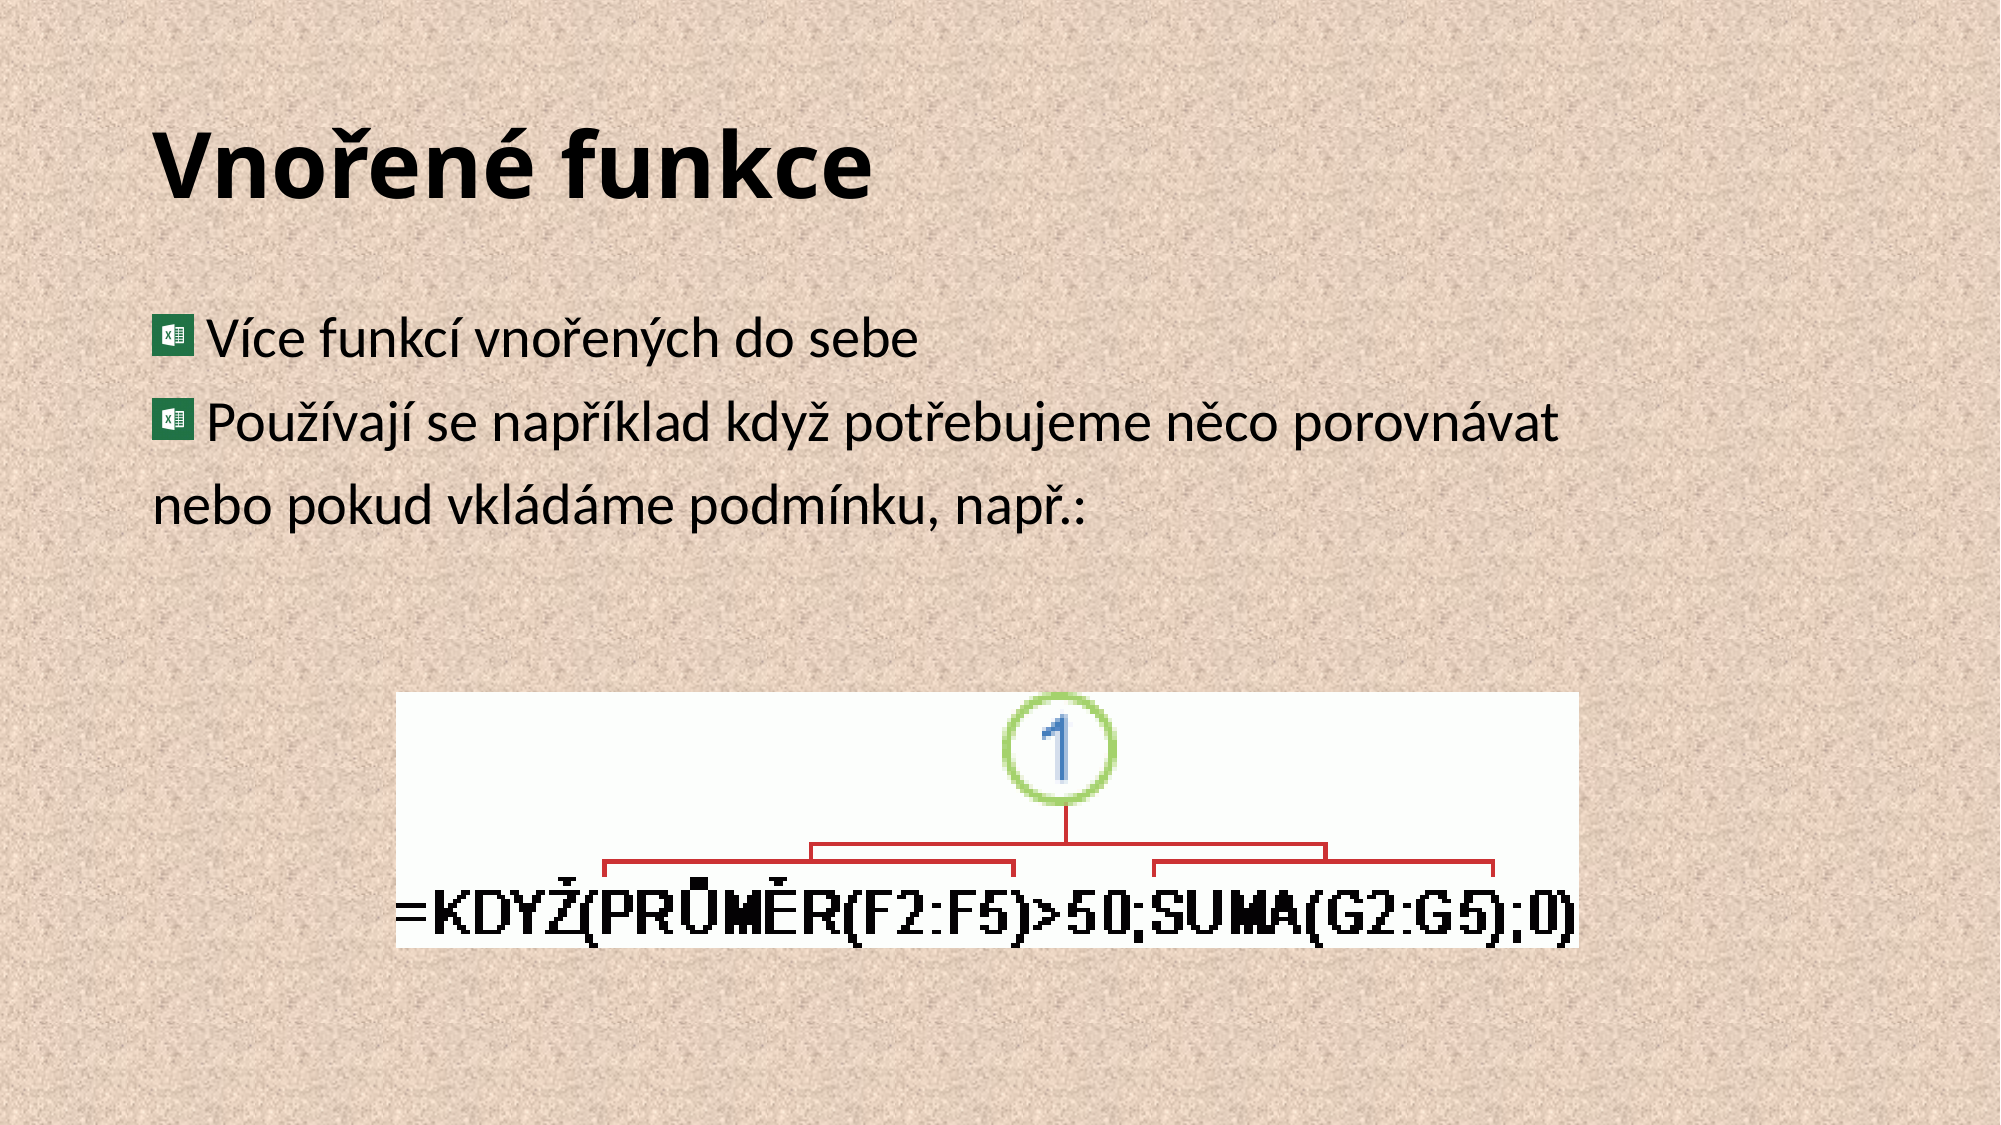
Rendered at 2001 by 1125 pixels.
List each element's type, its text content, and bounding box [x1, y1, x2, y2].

picture [152, 398, 194, 440]
picture [396, 692, 1579, 948]
picture [152, 314, 194, 356]
list Více funkcí vnořených do sebe Používají se například když potřebujeme něco porovnávat nebo pokud vkládáme podmínku, např.: [137, 299, 1863, 1014]
title Vnořené funkce [137, 59, 1863, 278]
